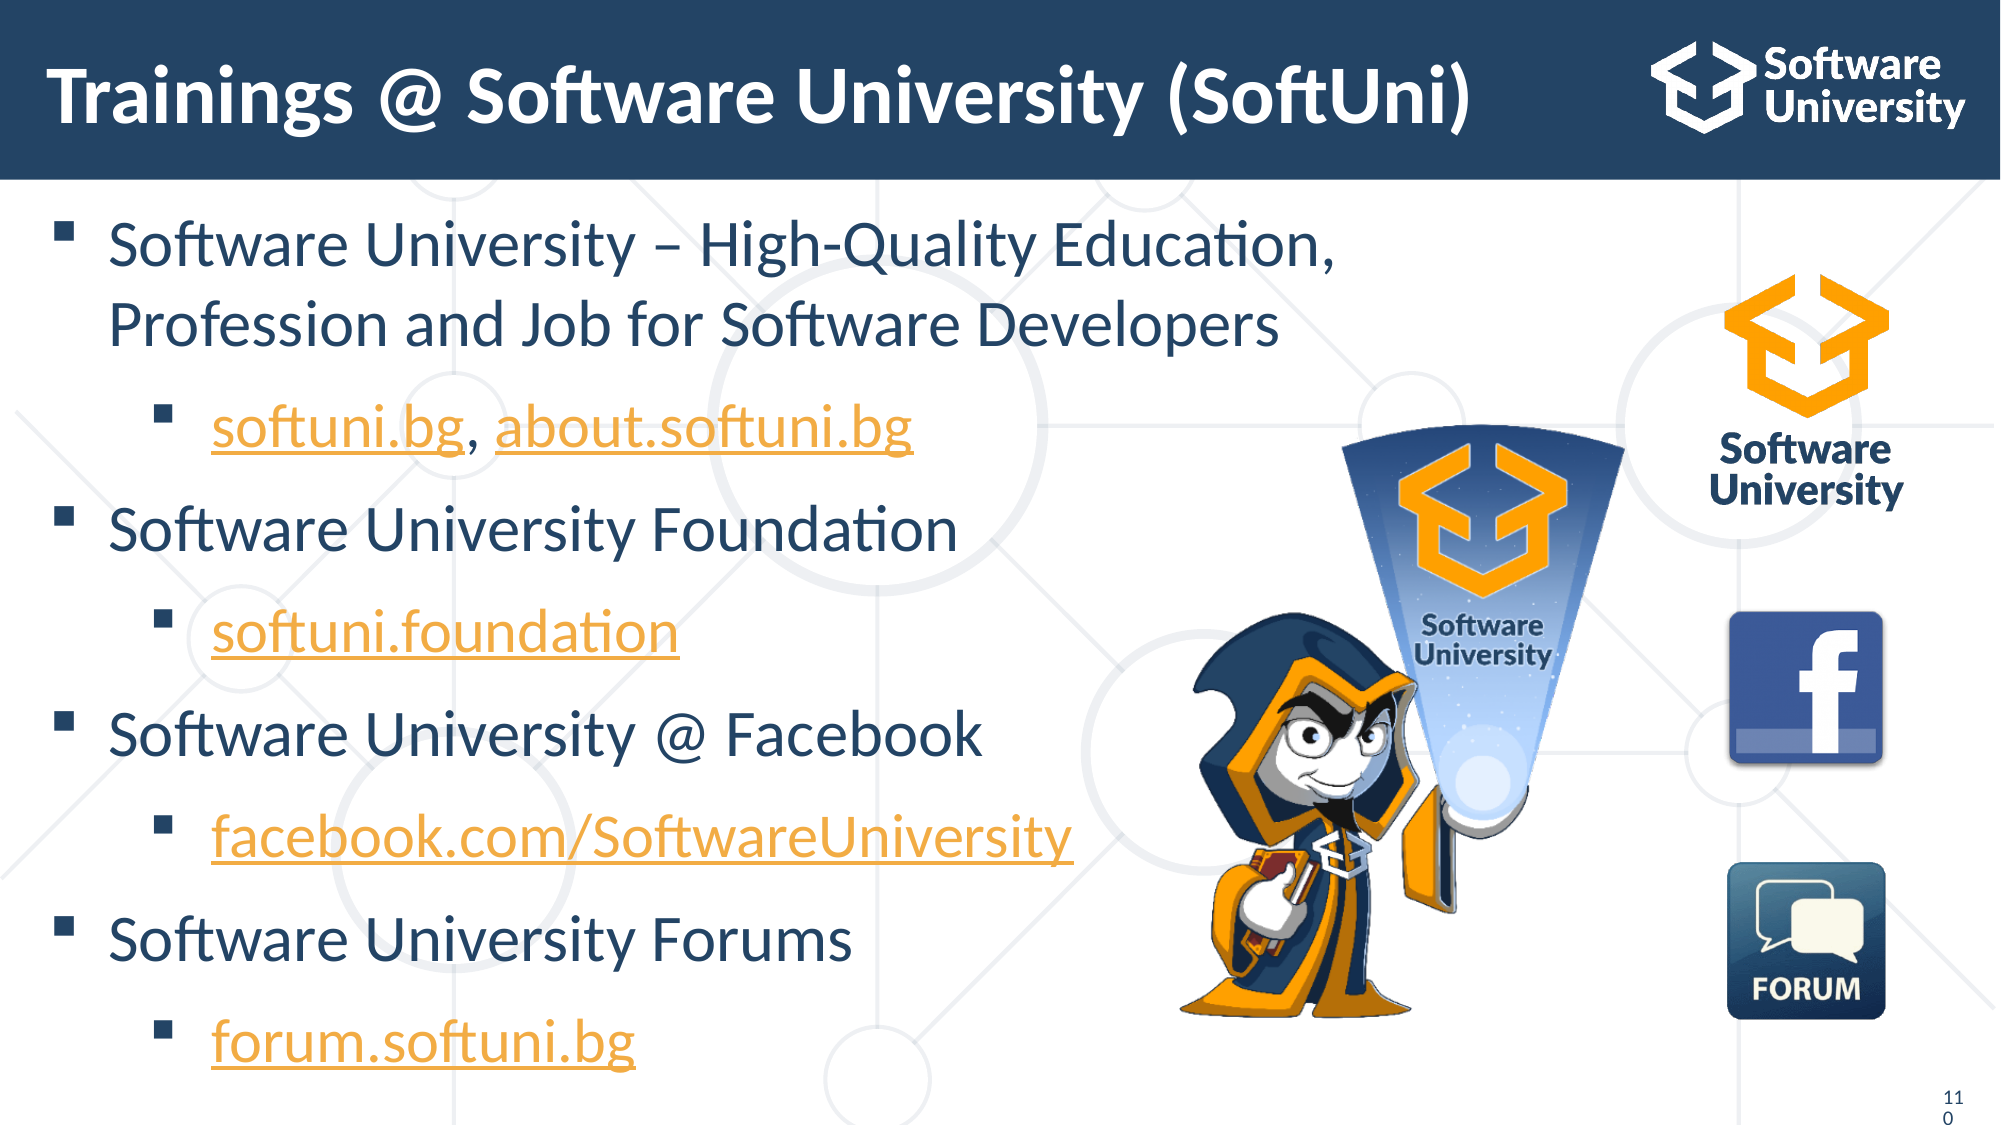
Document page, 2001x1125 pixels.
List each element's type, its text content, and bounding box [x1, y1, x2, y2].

list Software University – High-Quality Education, Profession and Job for Software Developers softuni.bg, about.softuni.bg Software University Foundation softuni.foundation Software University @ Facebook facebook.com/SoftwareUniversity Software University Forums forum.softuni.bg [31, 193, 1458, 1094]
picture [1708, 274, 1904, 517]
picture [1458, 423, 1627, 1020]
picture [1723, 605, 1889, 773]
title Trainings @ Software University (SoftUni) [28, 17, 1627, 163]
picture [1726, 861, 1886, 1020]
picture [1651, 41, 1966, 134]
slide_number 110 [1927, 1067, 1989, 1117]
